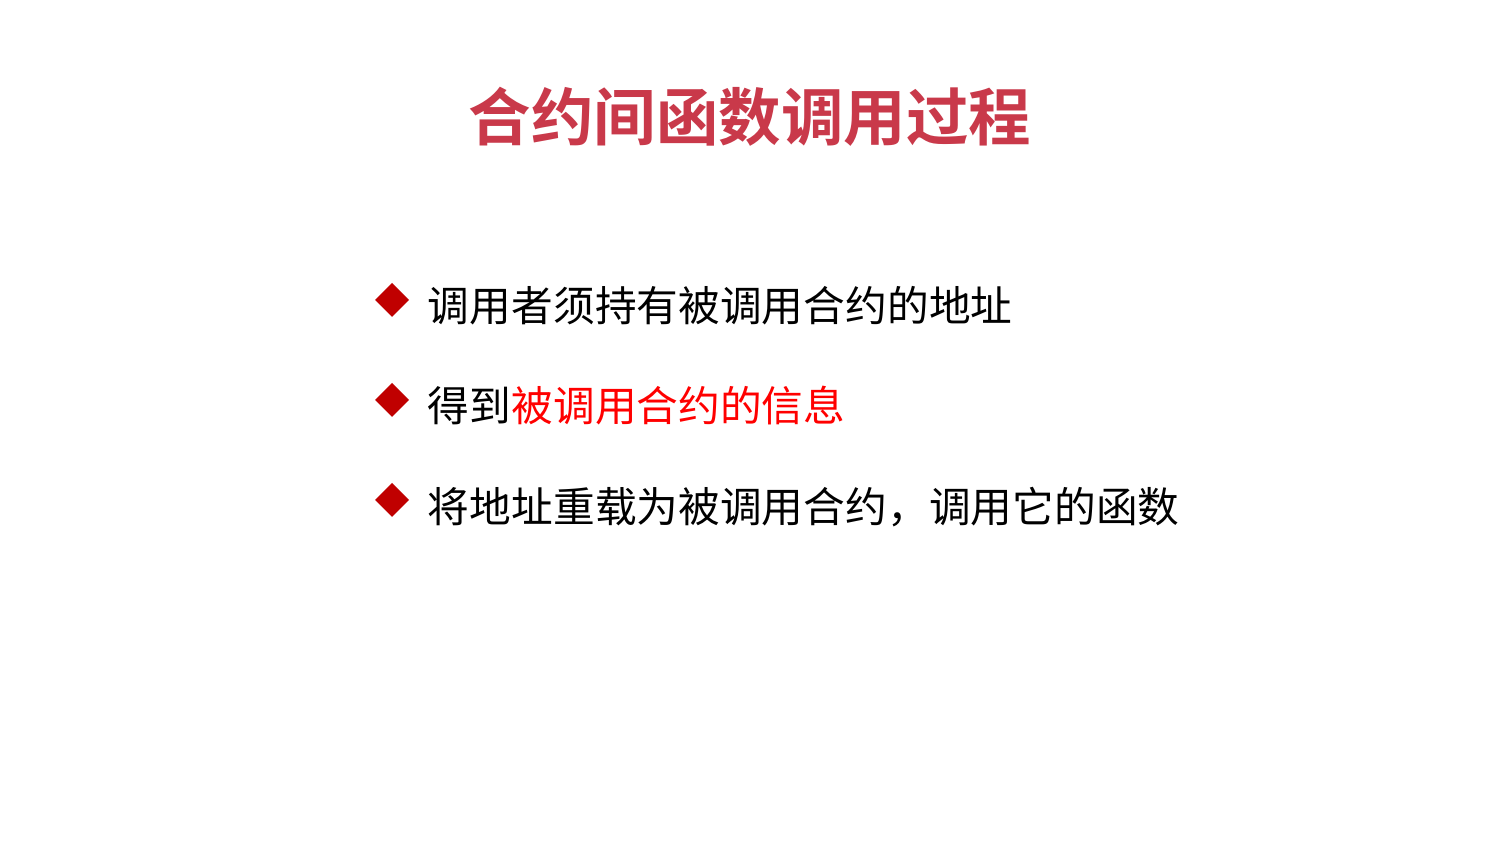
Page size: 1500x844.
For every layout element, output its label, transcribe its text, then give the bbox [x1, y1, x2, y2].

text_box 合约间函数调用过程 [453, 70, 1047, 161]
text_box 调用者须持有被调用合约的地址 得到被调用合约的信息 将地址重载为被调用合约，调用它的函数 [312, 338, 1500, 422]
